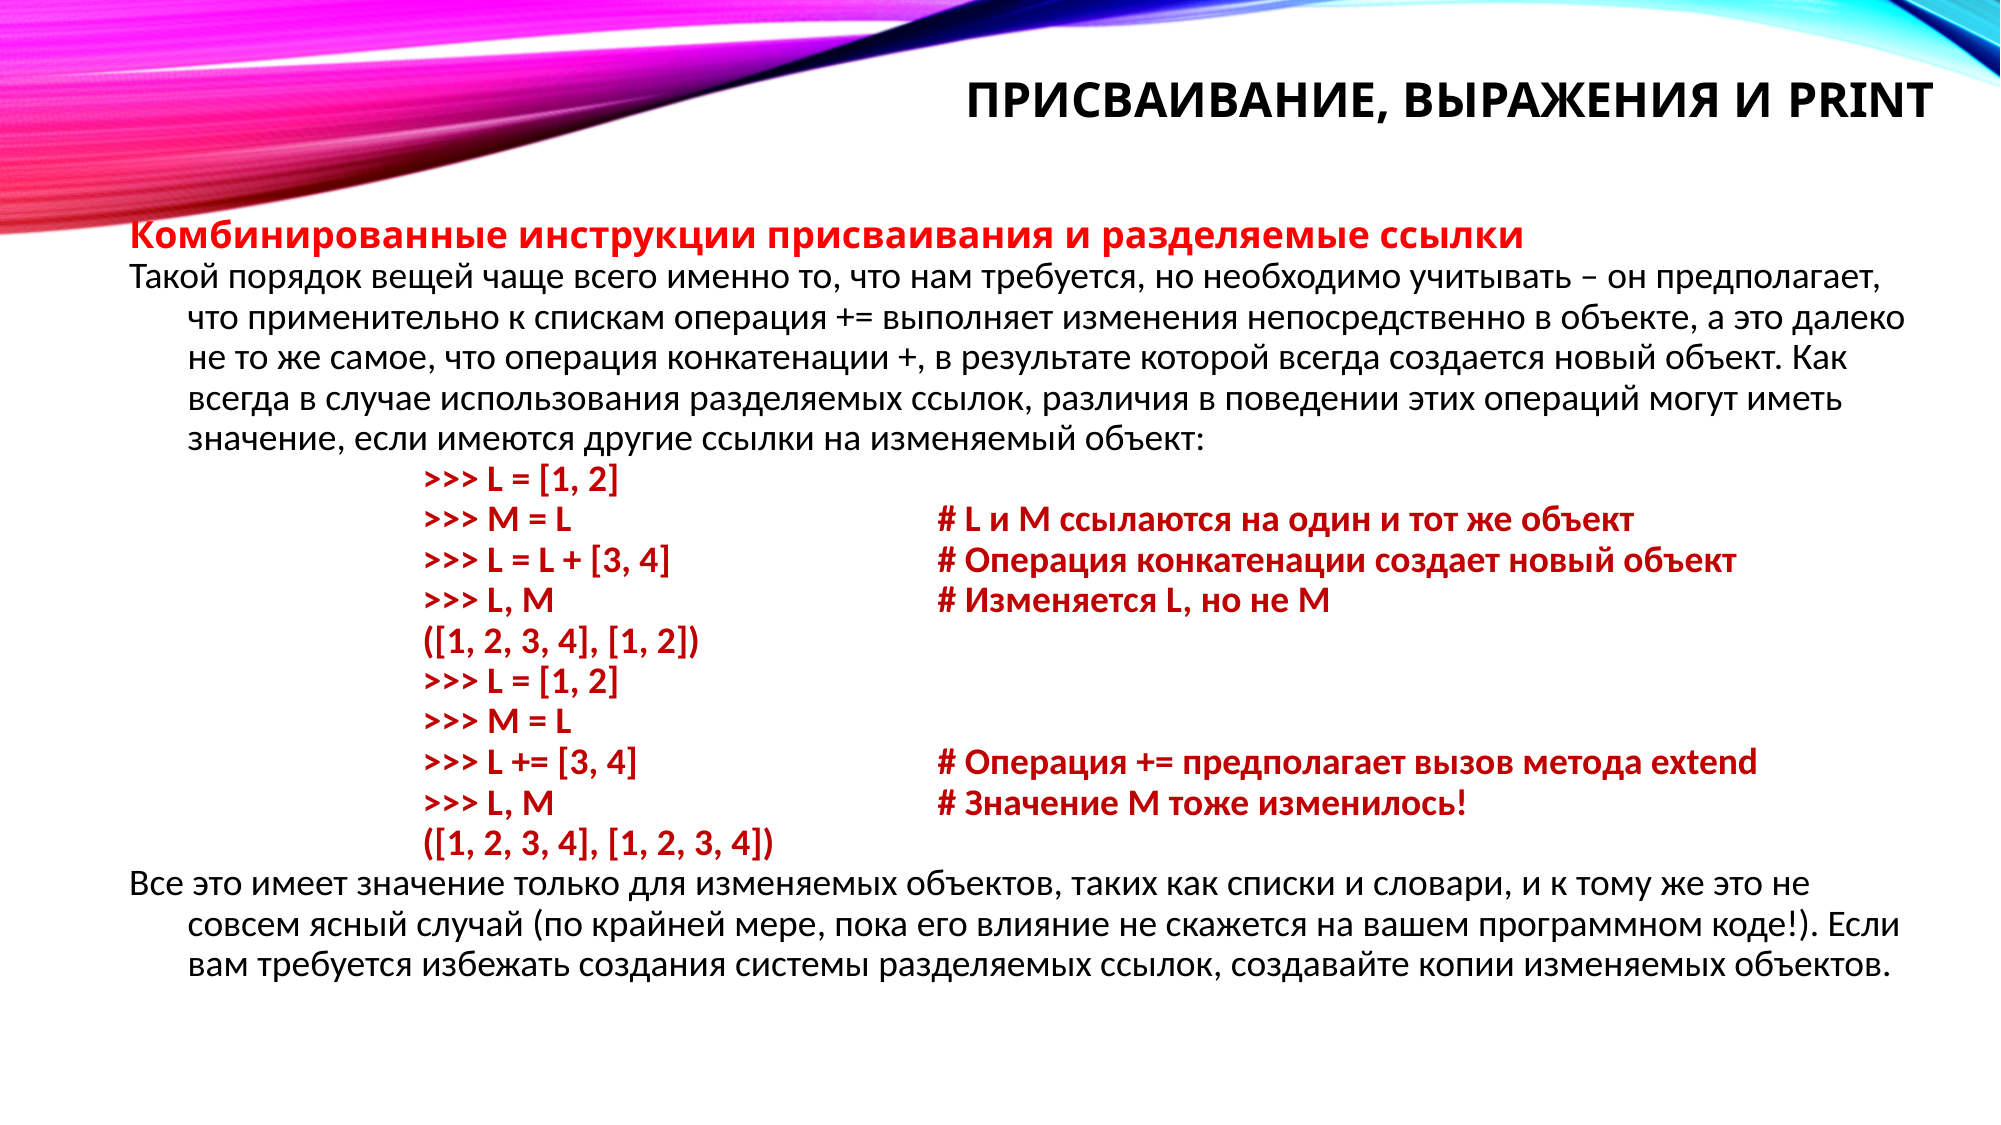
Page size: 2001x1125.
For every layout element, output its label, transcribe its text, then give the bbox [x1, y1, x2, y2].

title Присваивание, выражения и print [182, 67, 1950, 194]
picture [1910, 0, 2000, 45]
picture [0, 0, 2000, 237]
picture [1890, 0, 2000, 75]
text_box Комбинированные инструкции присваивания и разделяемые ссылки Такой порядок вещей чаще всего именно то, что нам требуется, но необходимо учитывать – он предполагает, что применительно к спискам операция += выполняет изменения непосредственно в объекте, а это далеко не то же самое, что операция конкатенации +, в результате которой всегда создается новый объект. Как всегда в случае использования разделяемых ссылок, различия в поведении этих операций могут иметь значение, если имеются другие ссылки на изменяемый объект: >>> L = [1, 2] >>> M = L # L и M ссылаются на один и тот же объект >>> L = L + [3, 4] # Операция конкатенации создает новый объект >>> L, M # Изменяется L, но не M ([1, 2, 3, 4], [1, 2]) >>> L = [1, 2] >>> M = L >>> L += [3, 4] # Операция += предполагает вызов метода extend >>> L, M # Значение M тоже изменилось! ([1, 2, 3, 4], [1, 2, 3, 4]) Все это имеет значение только для изменяемых объектов, таких как списки и словари, и к тому же это не совсем ясный случай (по крайней мере, пока его влияние не скажется на вашем программном коде!). Если вам требуется избежать создания системы разделяемых ссылок, создавайте копии изменяемых объектов. [114, 208, 1934, 1125]
